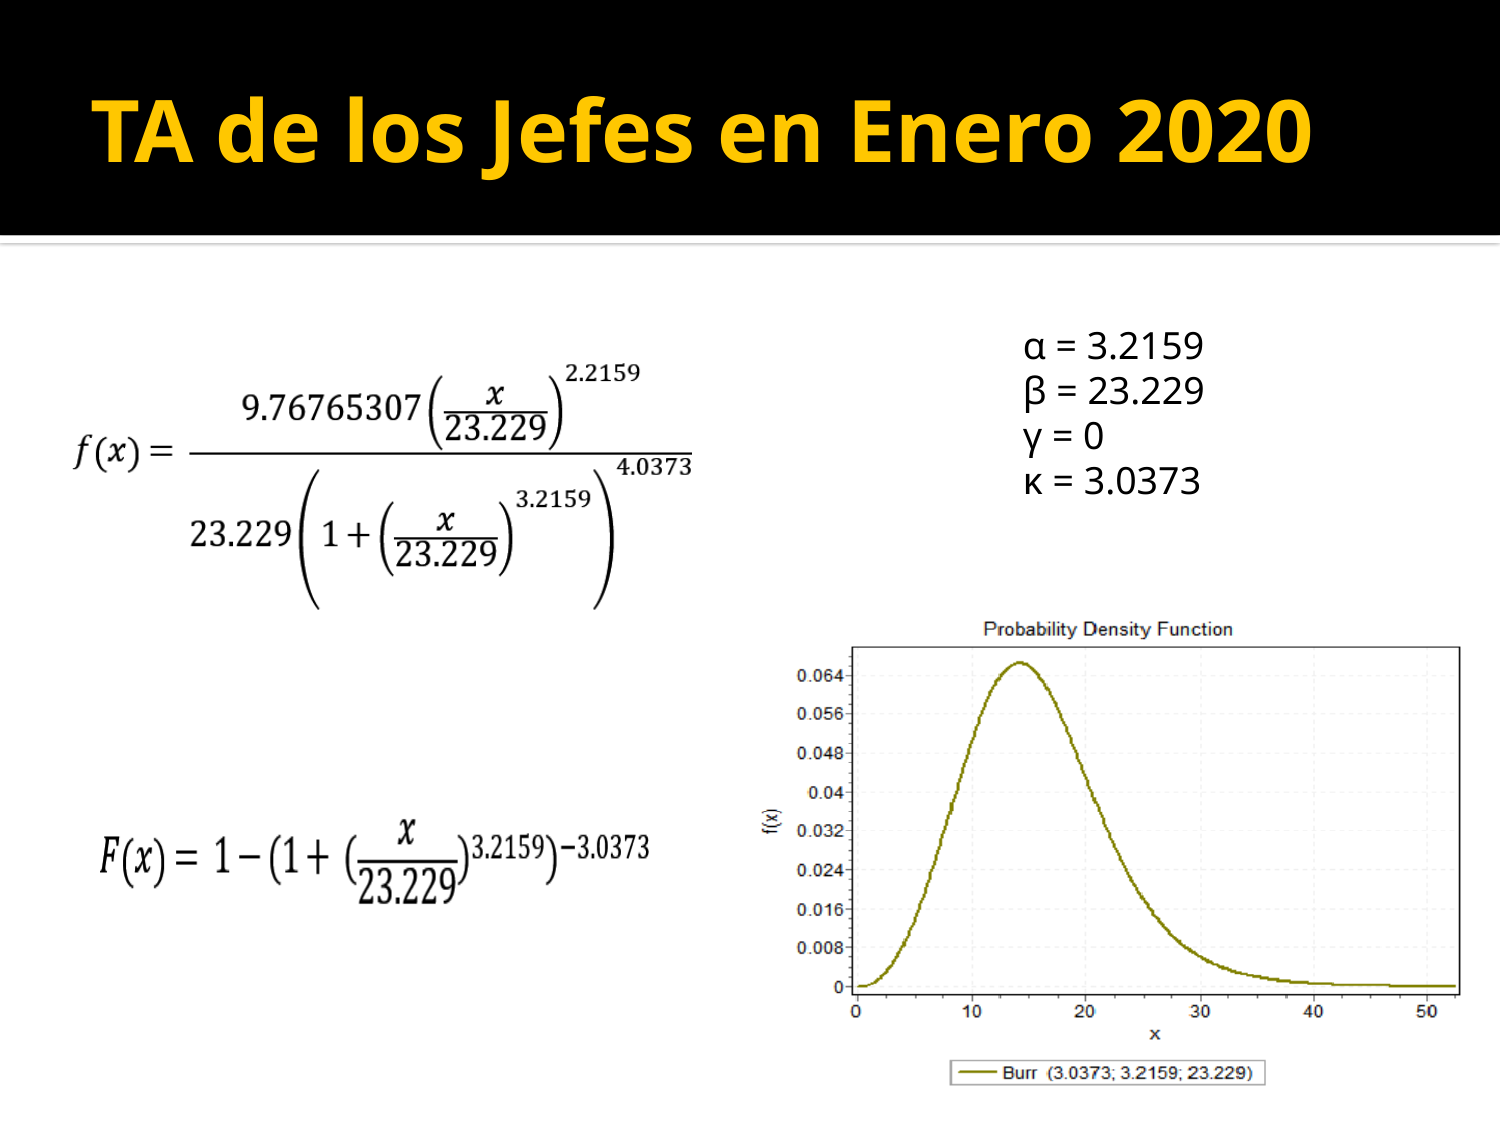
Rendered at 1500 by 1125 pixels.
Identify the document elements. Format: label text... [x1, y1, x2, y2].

picture [761, 609, 1477, 1091]
picture [93, 796, 669, 927]
text_box α = 3.2159 β = 23.229 γ = 0 κ = 3.0373 [1007, 269, 1360, 600]
picture [70, 351, 692, 622]
title TA de los Jefes en Enero 2020 [75, 25, 1425, 231]
